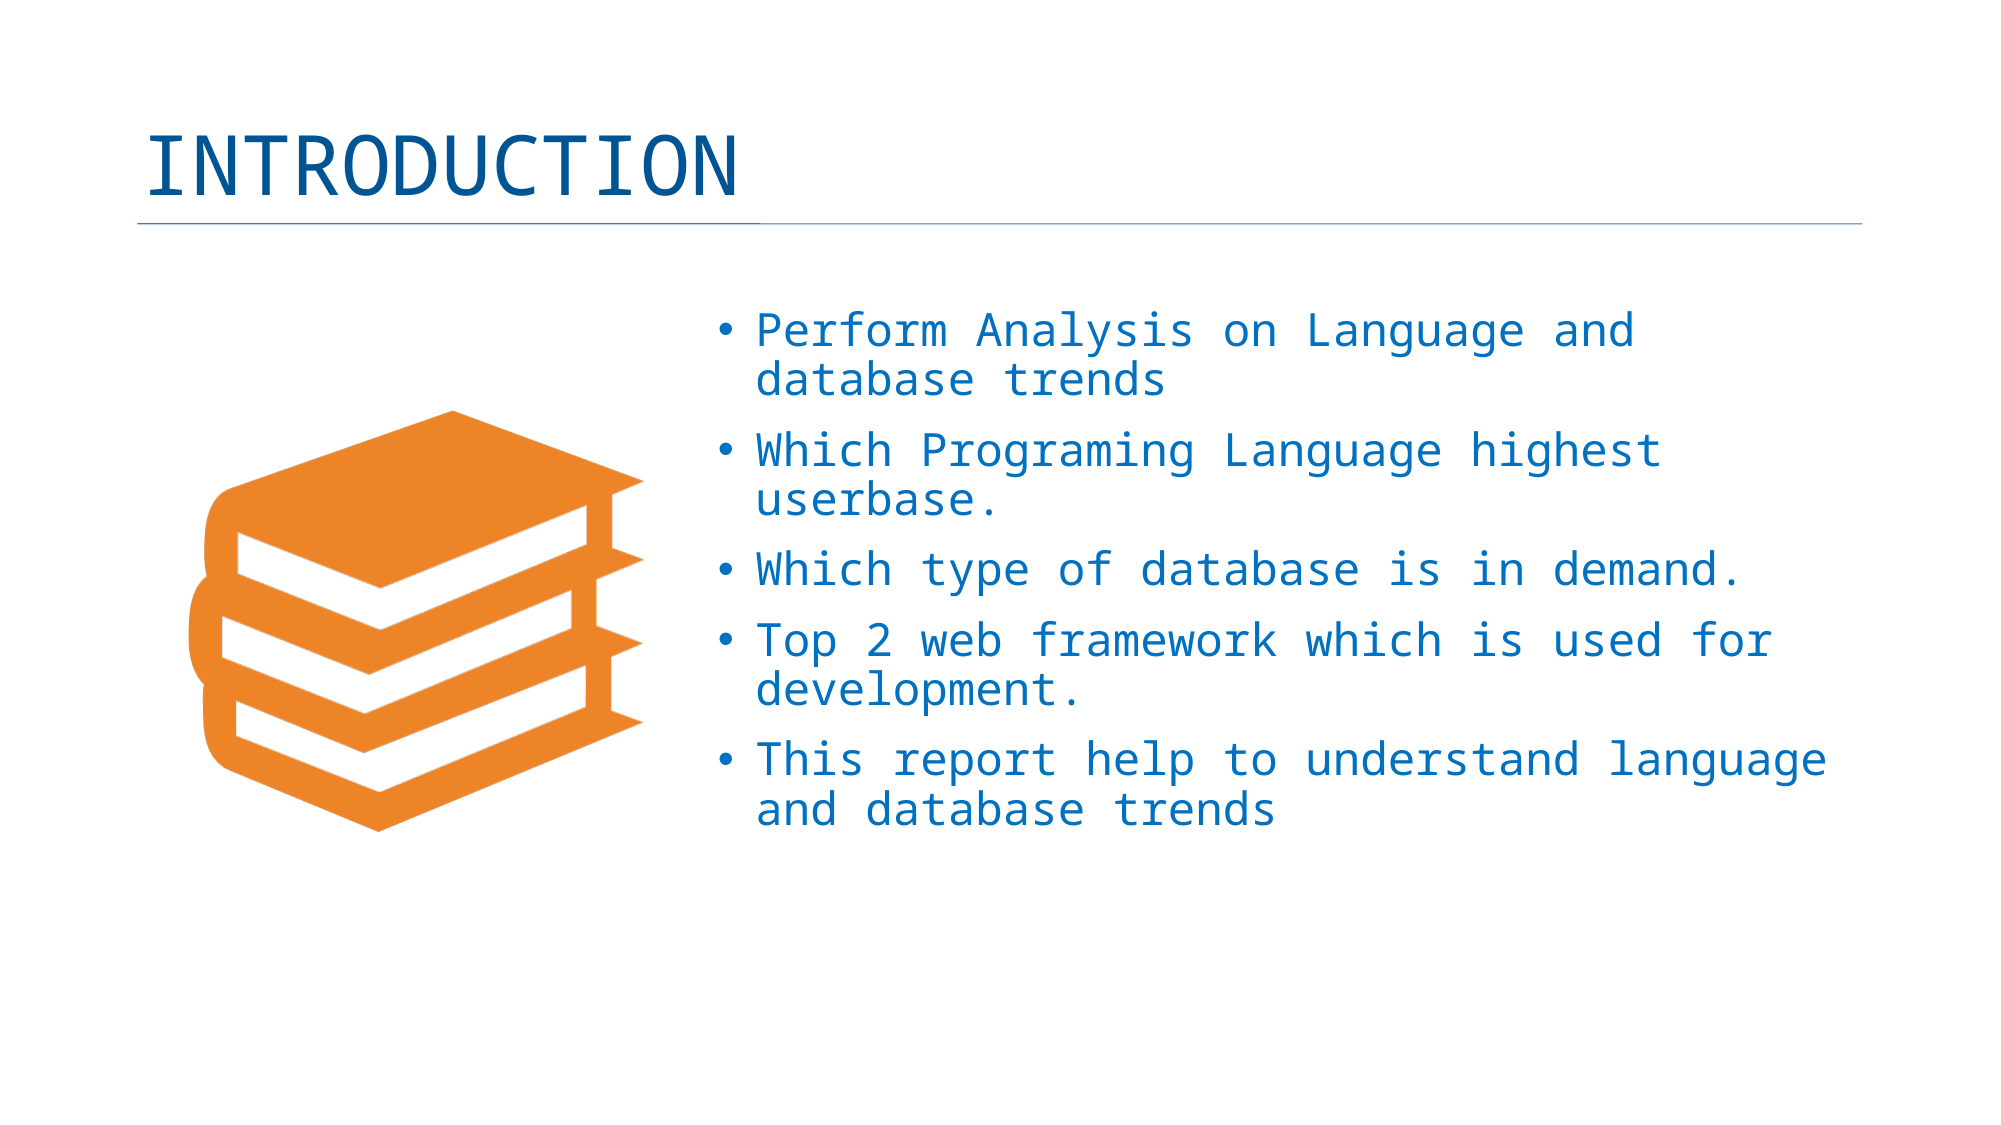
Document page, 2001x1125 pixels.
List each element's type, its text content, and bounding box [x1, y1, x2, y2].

title INTRODUCTION [126, 59, 1381, 278]
picture [163, 370, 665, 872]
text_box Perform Analysis on Language and database trends Which Programing Language highest userbase. Which type of database is in demand. Top 2 web framework which is used for development. This report help to understand language and database trends [702, 299, 1863, 1014]
